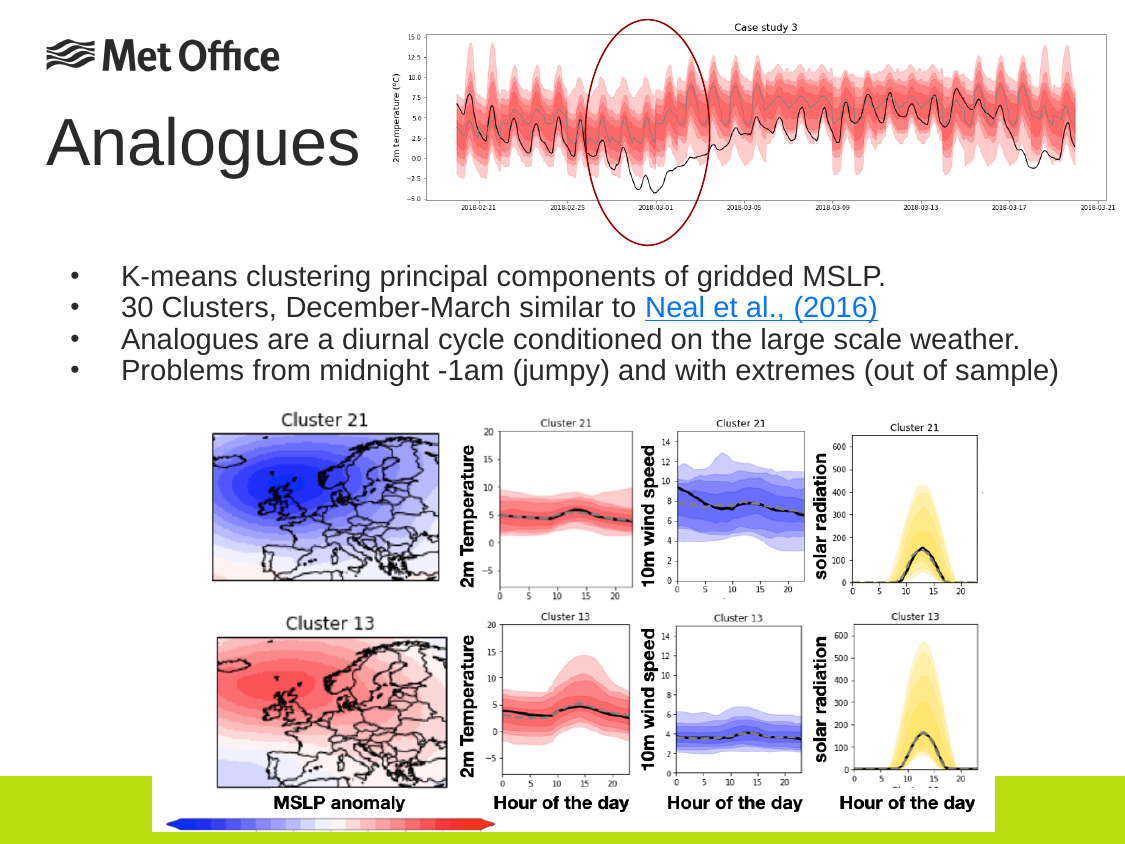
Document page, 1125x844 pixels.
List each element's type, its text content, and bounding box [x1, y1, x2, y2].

list K-means clustering principal components of gridded MSLP. 30 Clusters, December-March similar to Neal et al., (2016) Analogues are a diurnal cycle conditioned on the large scale weather. Problems from midnight -1am (jumpy) and with extremes (out of sample) [31, 253, 1094, 422]
picture [15, 8, 311, 102]
picture [387, 19, 1119, 216]
picture [152, 401, 996, 833]
title Analogues [31, 92, 382, 188]
text_box [610, 223, 685, 246]
